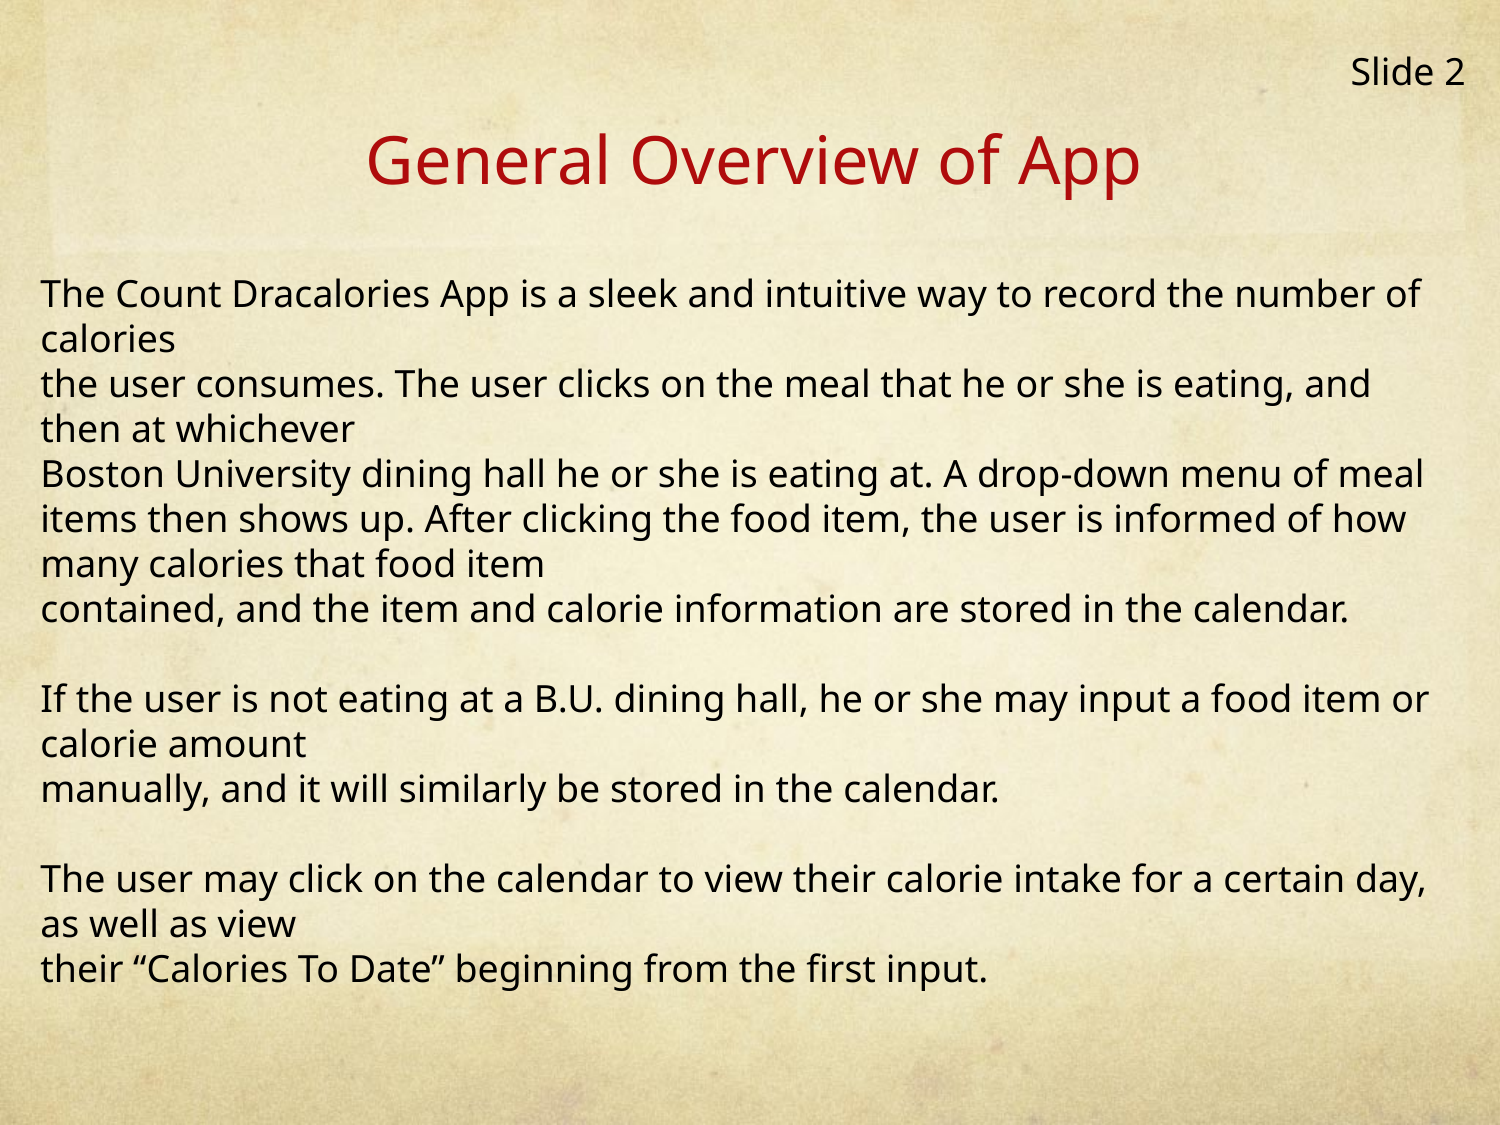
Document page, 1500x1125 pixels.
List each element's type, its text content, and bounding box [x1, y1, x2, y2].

text_box The Count Dracalories App is a sleek and intuitive way to record the number of calories the user consumes. The user clicks on the meal that he or she is eating, and then at whichever Boston University dining hall he or she is eating at. A drop-down menu of meal items then shows up. After clicking the food item, the user is informed of how many calories that food item contained, and the item and calorie information are stored in the calendar. If the user is not eating at a B.U. dining hall, he or she may input a food item or calorie amount manually, and it will similarly be stored in the calendar. The user may click on the calendar to view their calorie intake for a certain day, as well as view their “Calories To Date” beginning from the first input. [25, 262, 1475, 998]
picture [0, 0, 1500, 1125]
text_box Slide 2 [1335, 40, 1481, 101]
text_box General Overview of App [351, 110, 1159, 206]
